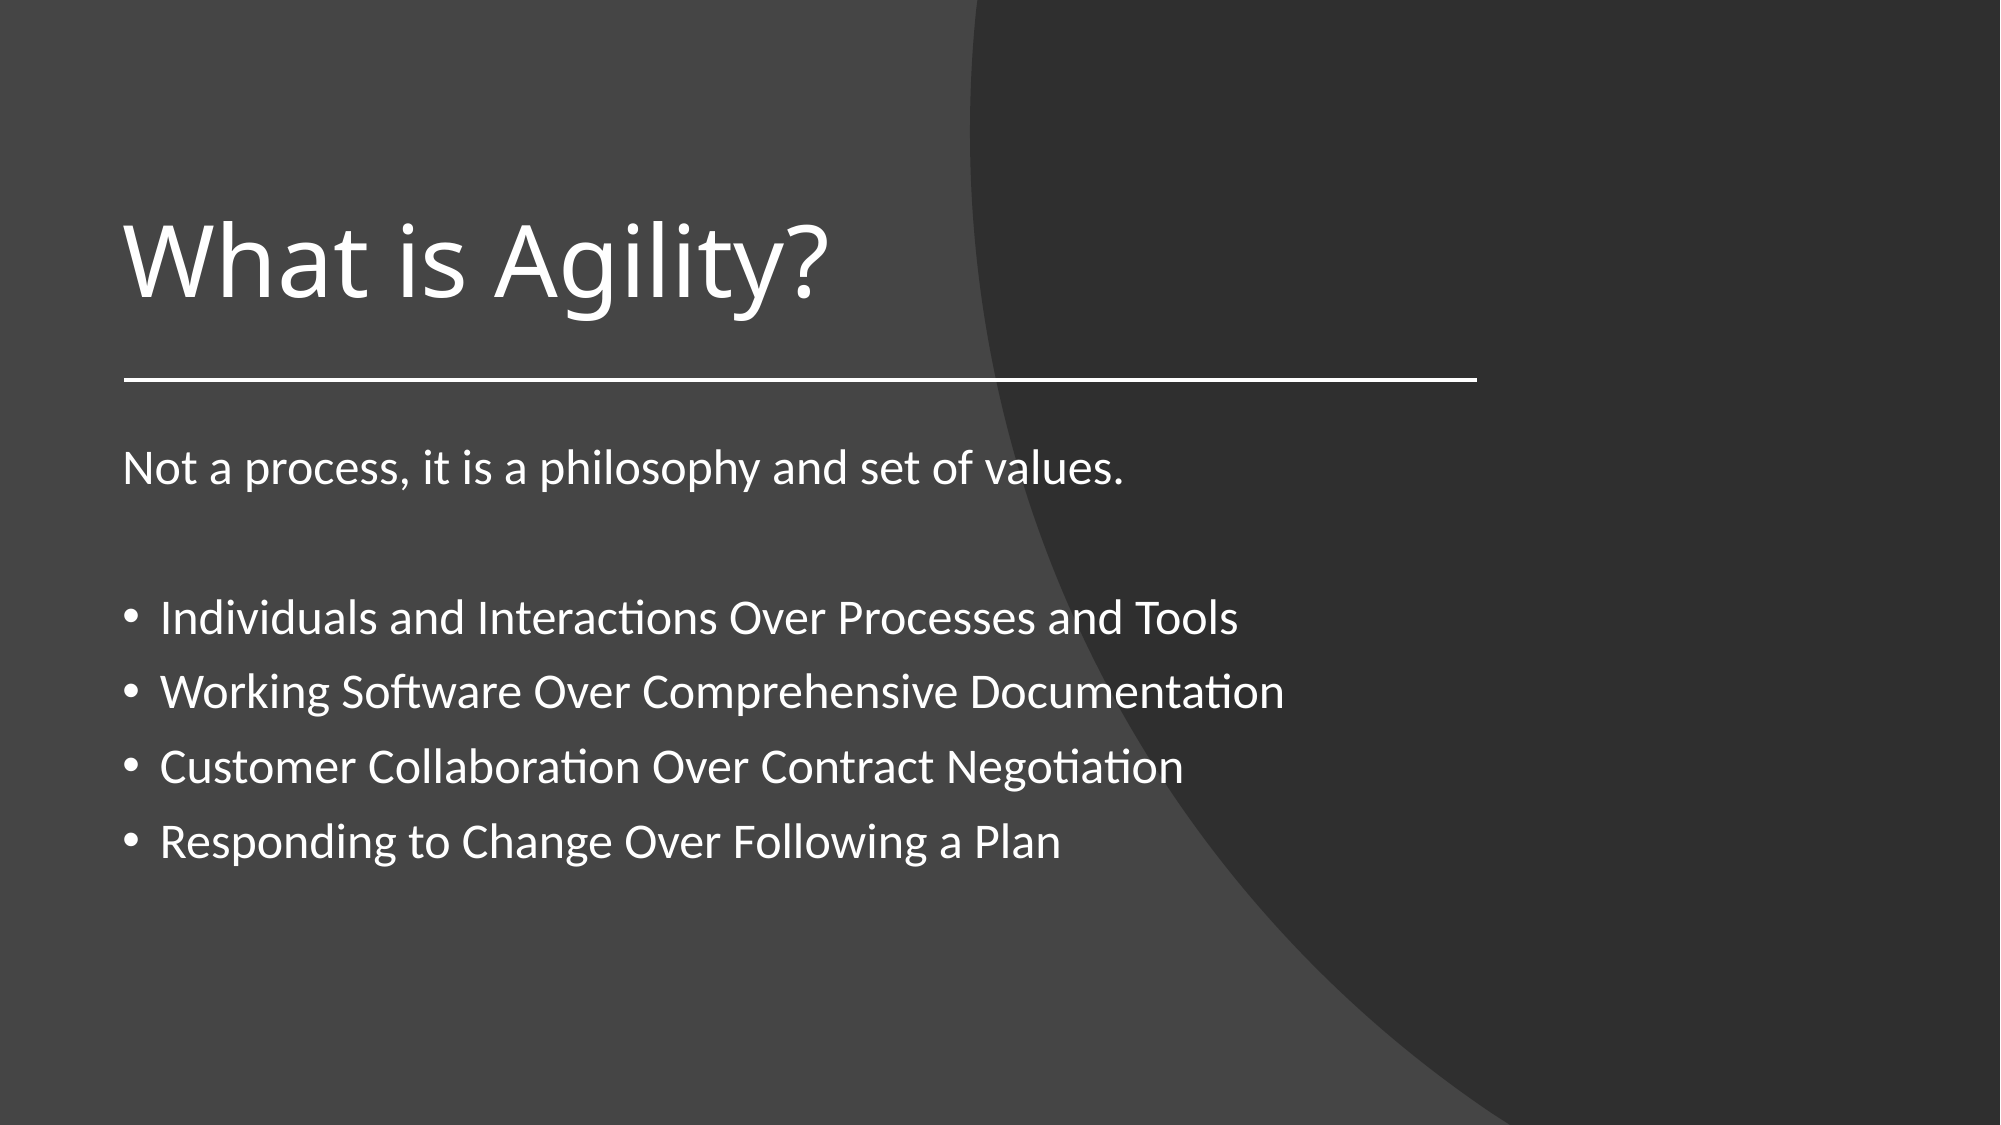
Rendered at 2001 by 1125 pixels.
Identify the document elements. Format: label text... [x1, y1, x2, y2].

title What is Agility? [107, 59, 1586, 327]
list Not a process, it is a philosophy and set of values. Individuals and Interactions Over Processes and Tools Working Software Over Comprehensive Documentation Customer Collaboration Over Contract Negotiation Responding to Change Over Following a Plan [107, 433, 1623, 980]
text_box [971, 0, 2000, 1125]
